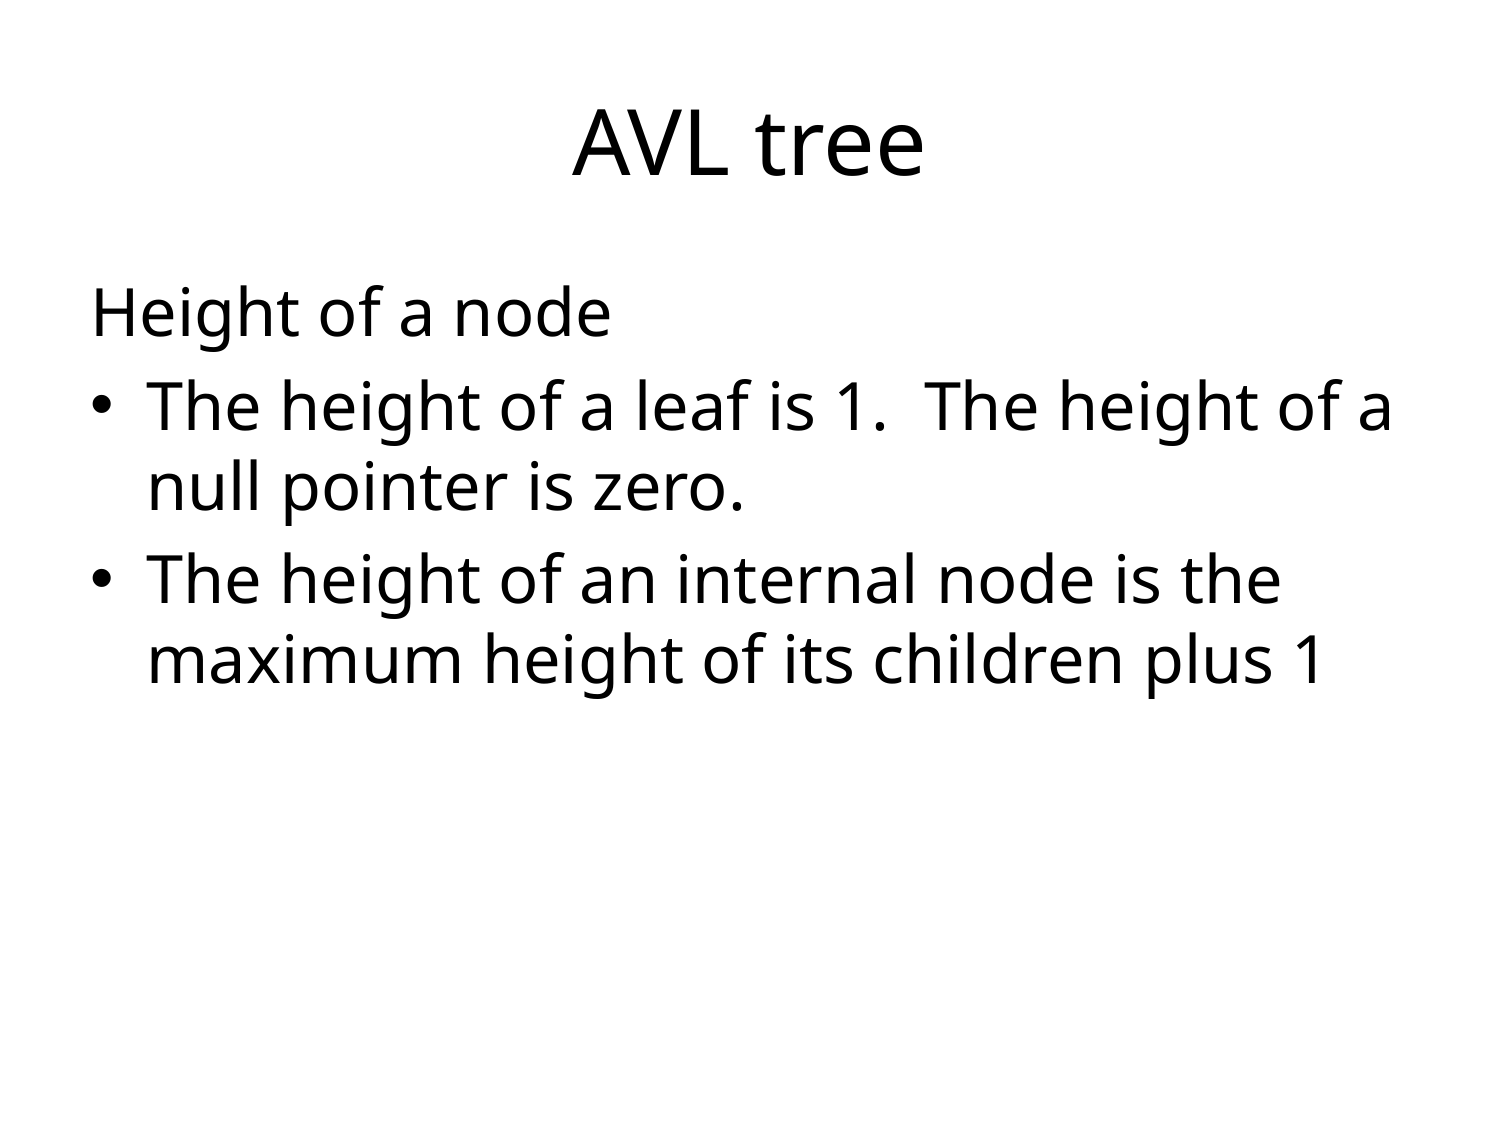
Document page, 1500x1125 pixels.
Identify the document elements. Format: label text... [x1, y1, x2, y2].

list Height of a node The height of a leaf is 1. The height of a null pointer is zero. The height of an internal node is the maximum height of its children plus 1 [75, 262, 1425, 1005]
title AVL tree [75, 45, 1425, 233]
